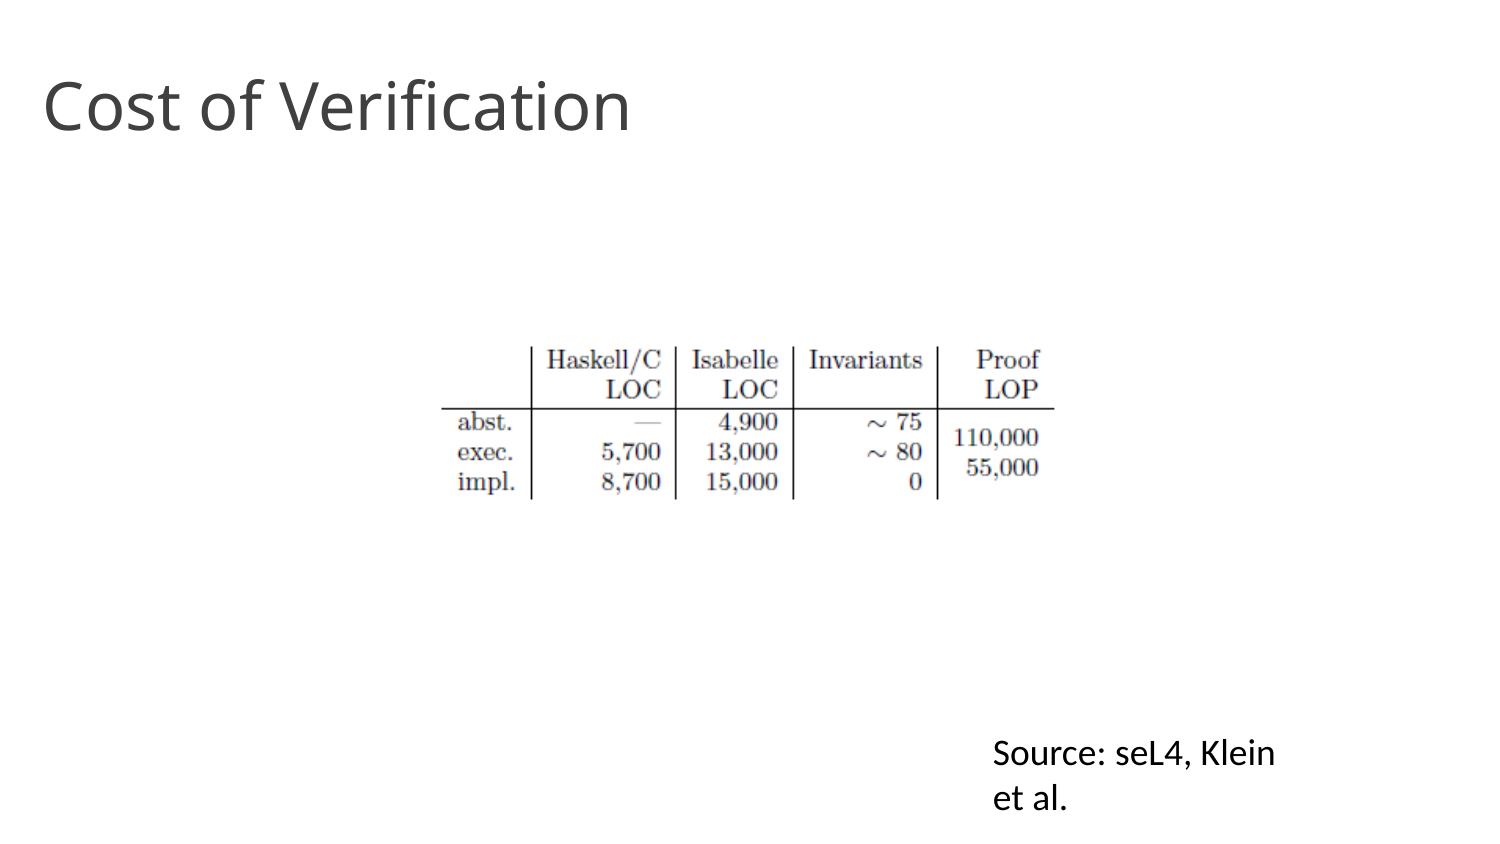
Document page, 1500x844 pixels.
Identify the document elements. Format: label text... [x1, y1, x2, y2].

title Cost of Verification [27, 33, 1480, 175]
text_box Source: seL4, Klein et al. [978, 720, 1313, 826]
picture [437, 330, 1063, 513]
